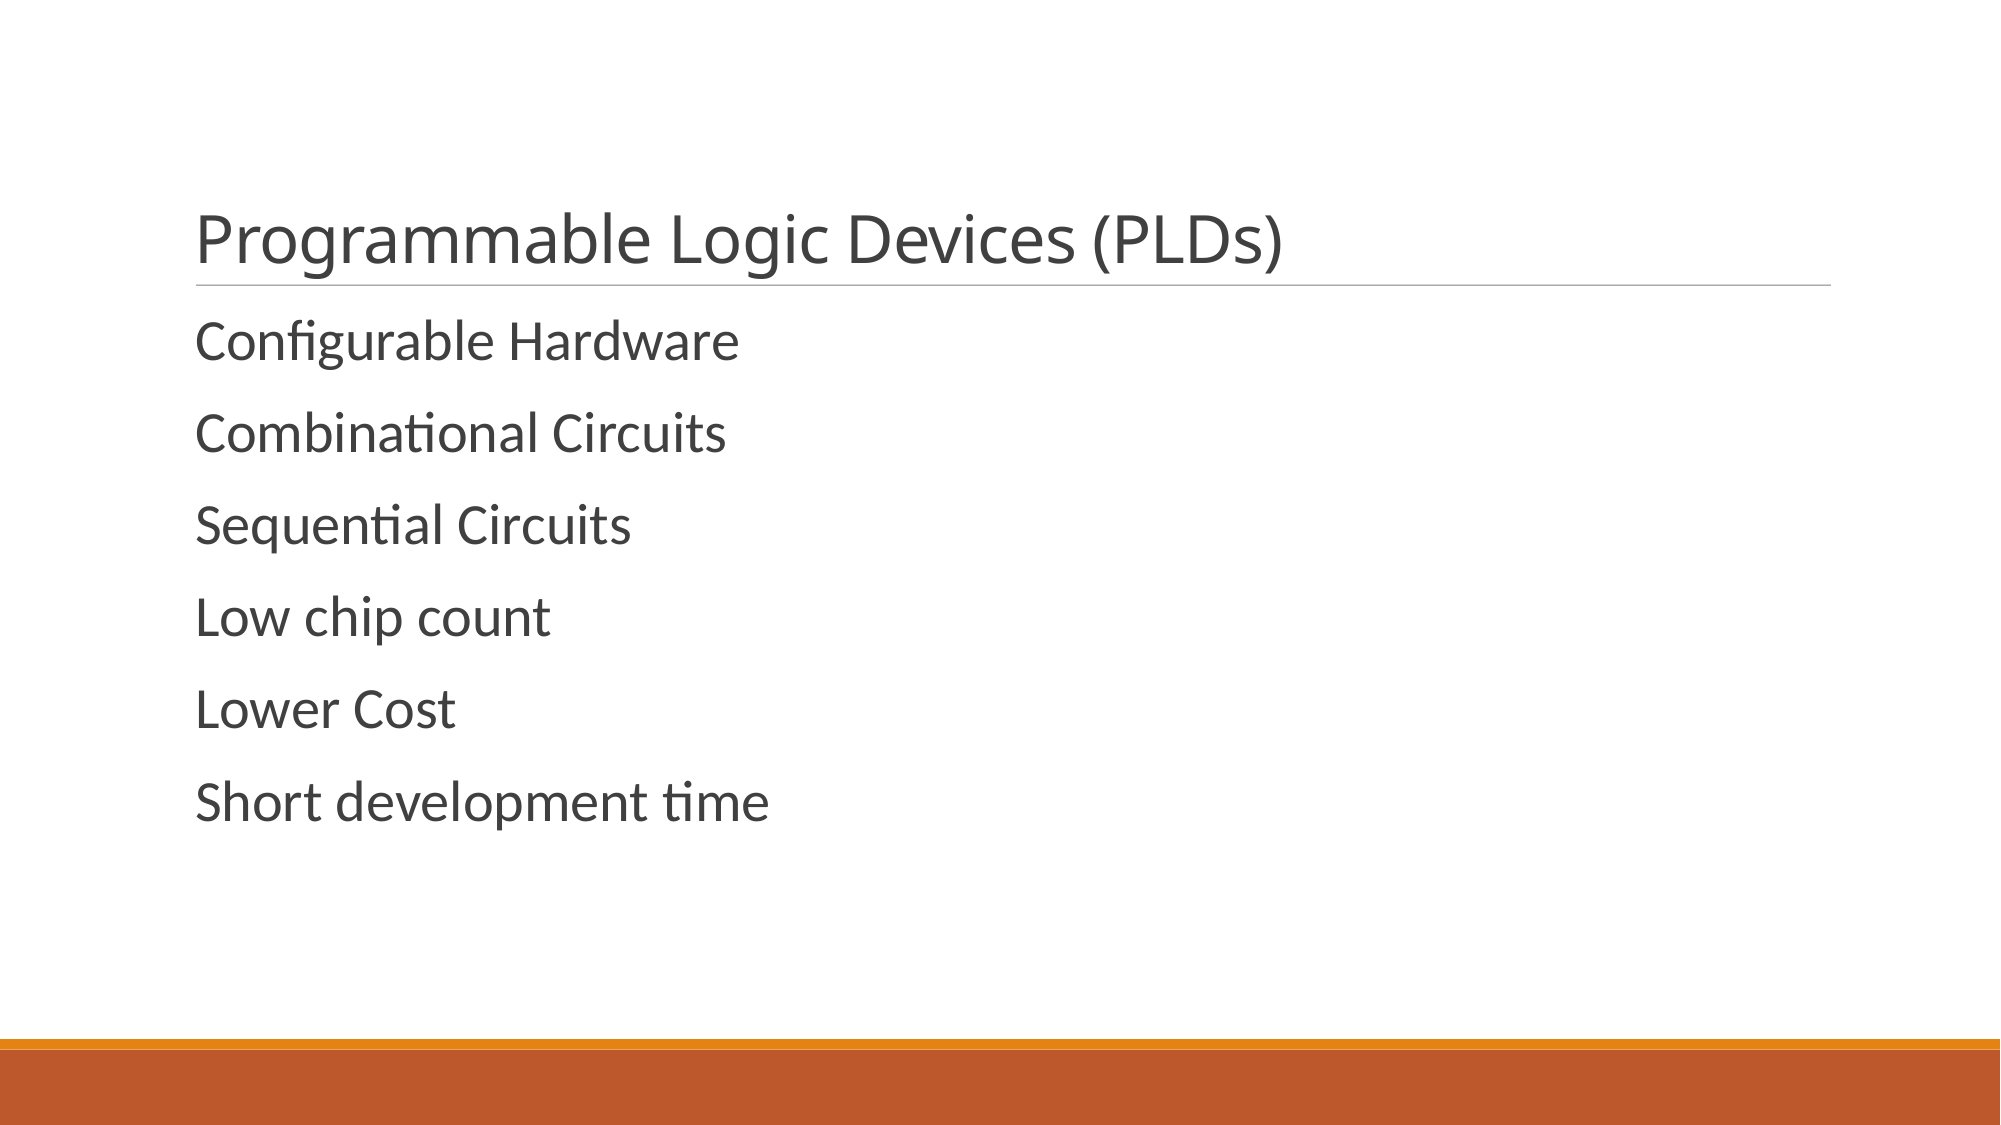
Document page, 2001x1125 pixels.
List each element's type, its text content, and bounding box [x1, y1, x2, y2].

text_box Configurable Hardware Combinational Circuits Sequential Circuits Low chip count Lower Cost Short development time [179, 302, 1830, 963]
text_box Programmable Logic Devices (PLDs) [179, 46, 1830, 285]
